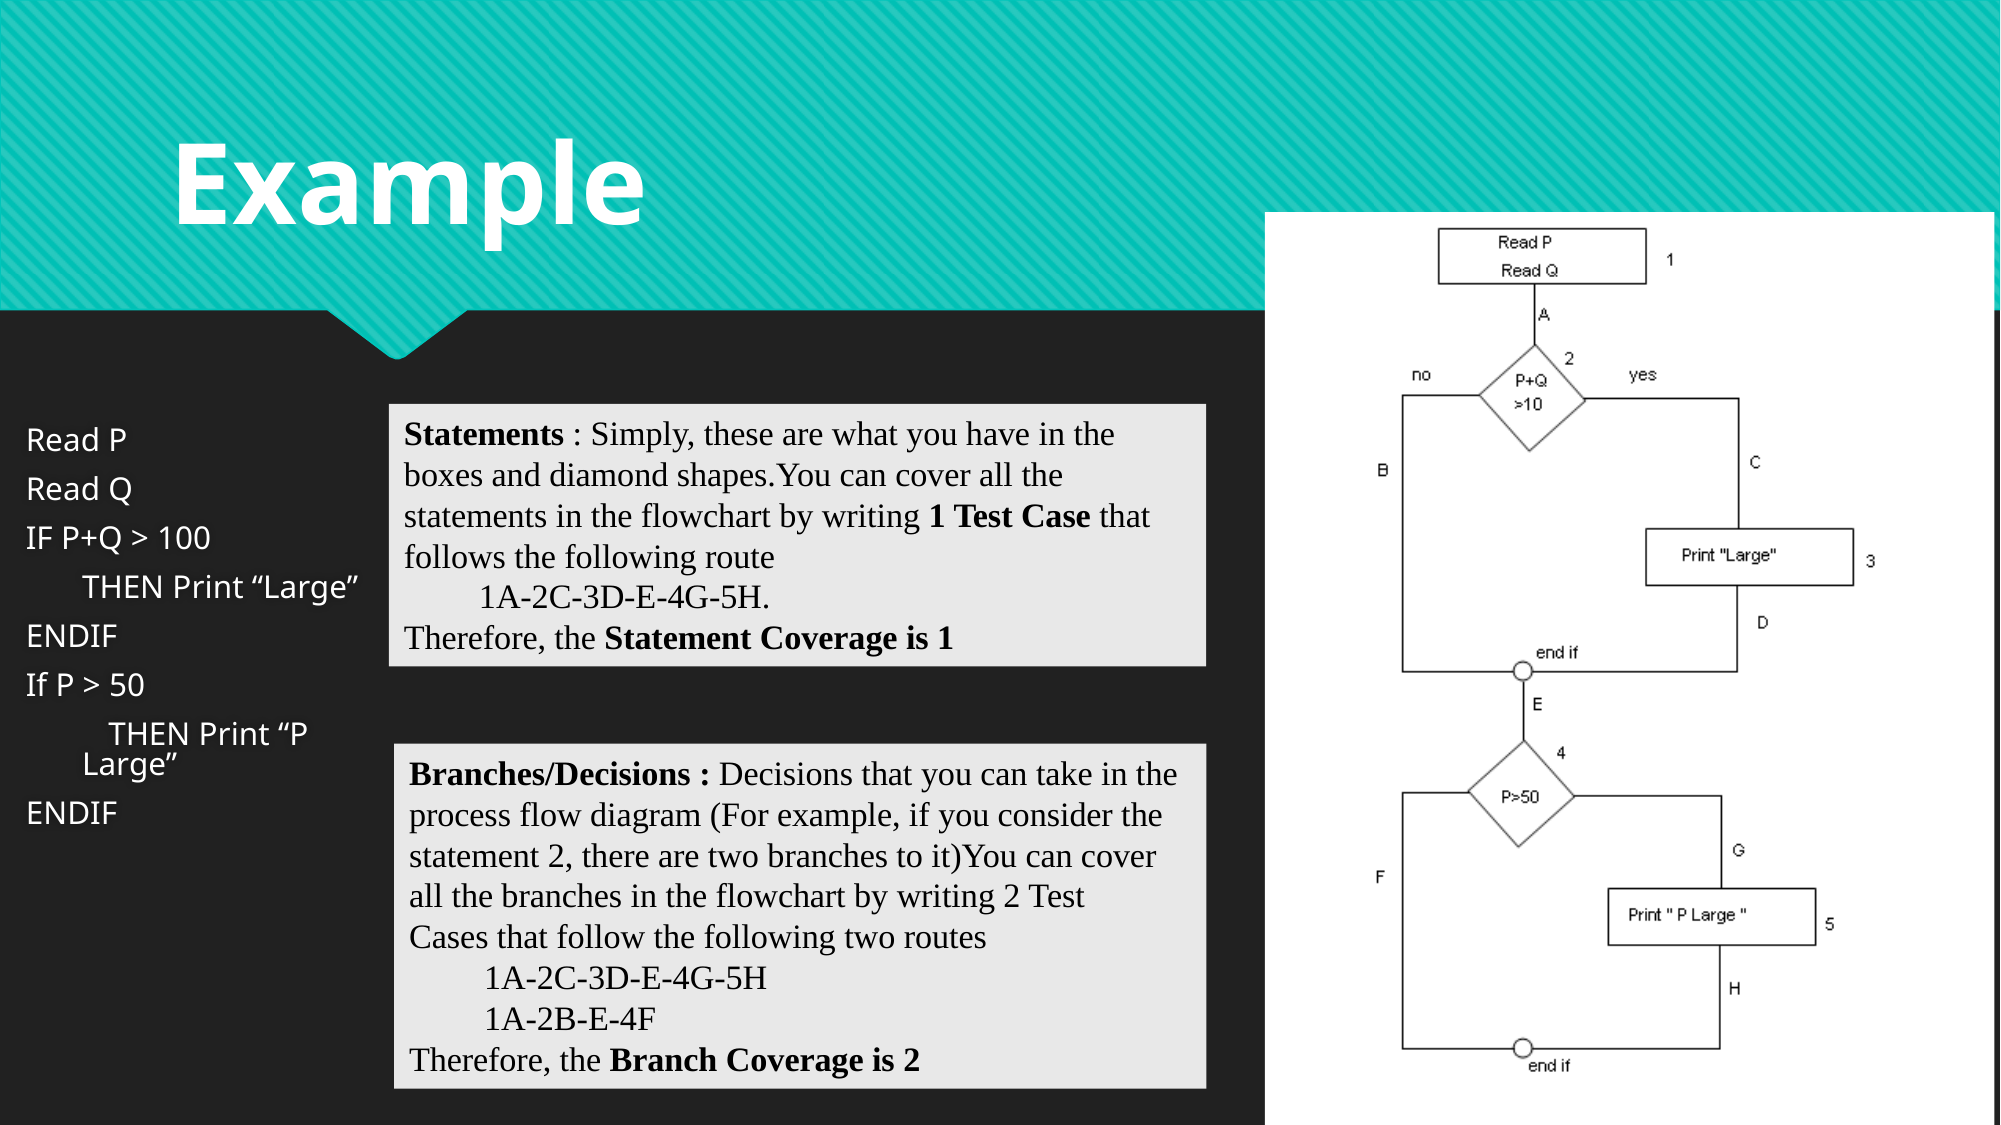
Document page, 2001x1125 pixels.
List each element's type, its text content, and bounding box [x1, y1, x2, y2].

list Read P Read Q IF P+Q > 100 THEN Print “Large” ENDIF If P > 50 THEN Print “P Large” ENDIF [10, 408, 395, 850]
text_box Example [154, 104, 1156, 256]
text_box Branches/Decisions : Decisions that you can take in the process flow diagram (For example, if you consider the statement 2, there are two branches to it)You can cover all the branches in the flowchart by writing 2 Test Cases that follow the following two routes 1A-2C-3D-E-4G-5H 1A-2B-E-4F Therefore, the Branch Coverage is 2 [394, 743, 1207, 1089]
text_box Statements : Simply, these are what you have in the boxes and diamond shapes.You can cover all the statements in the flowchart by writing 1 Test Case that follows the following route 1A-2C-3D-E-4G-5H. Therefore, the Statement Coverage is 1 [388, 403, 1207, 667]
picture [1, 1, 1999, 1125]
